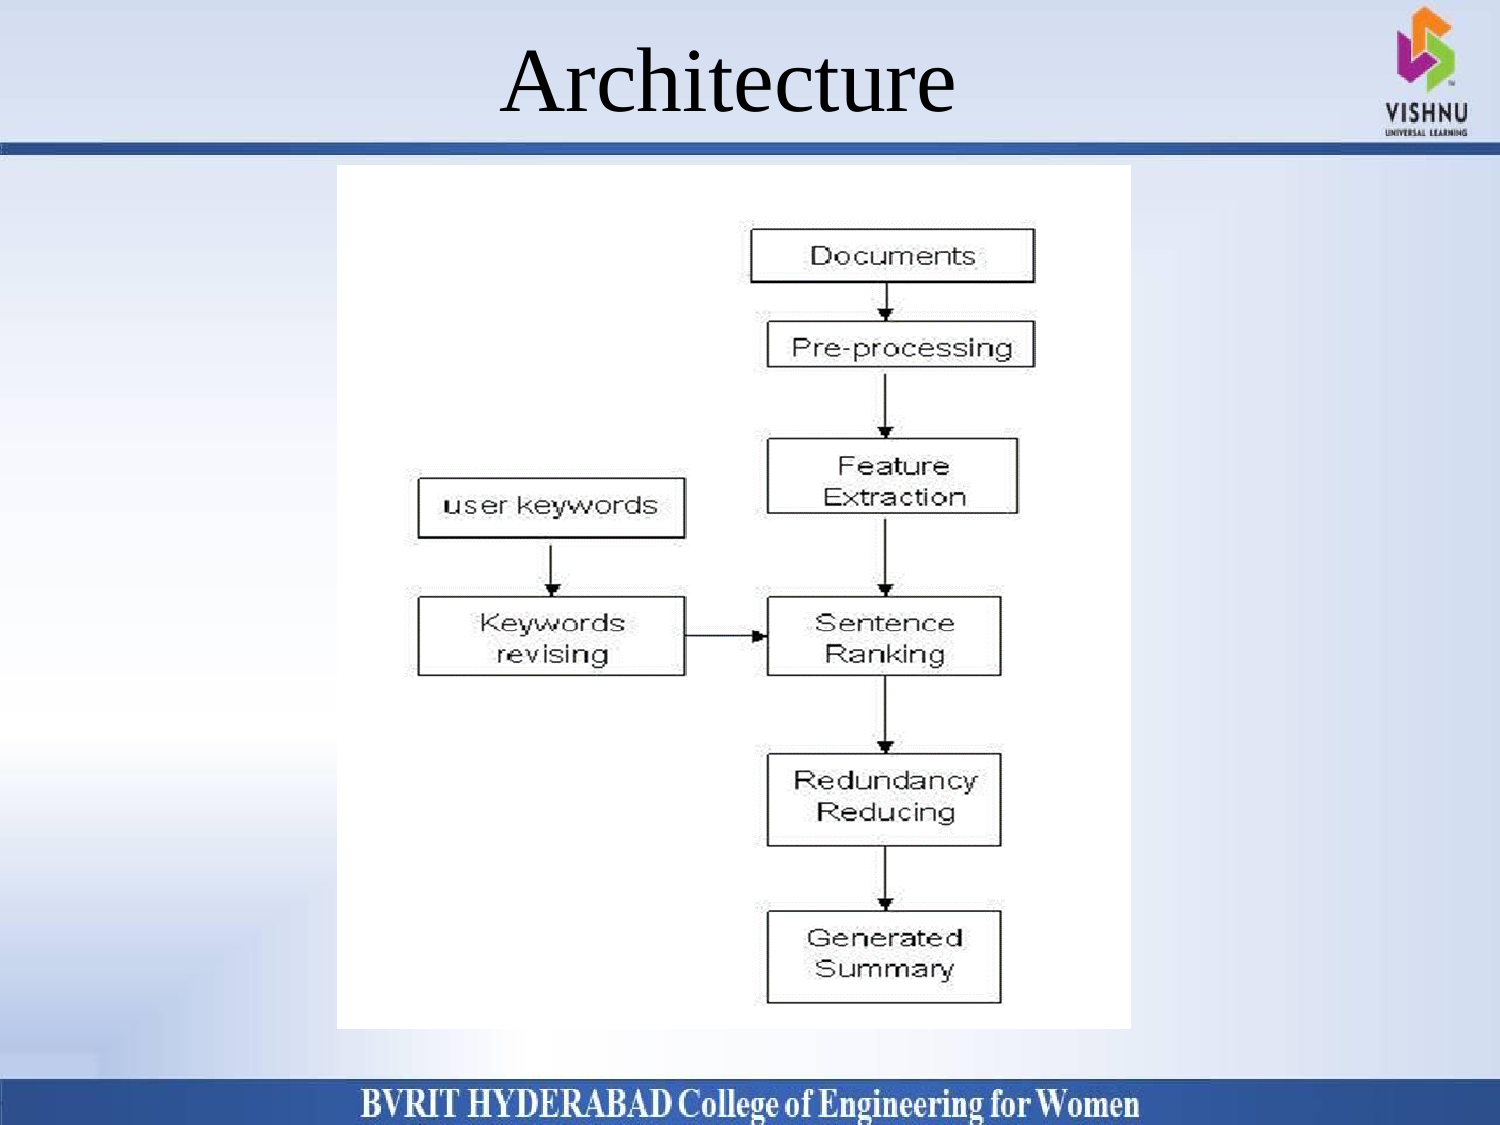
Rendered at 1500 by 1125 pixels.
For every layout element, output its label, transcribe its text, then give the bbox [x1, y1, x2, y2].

title Architecture [497, 17, 960, 164]
text_box [0, 0, 1500, 1125]
picture [337, 165, 1131, 1029]
